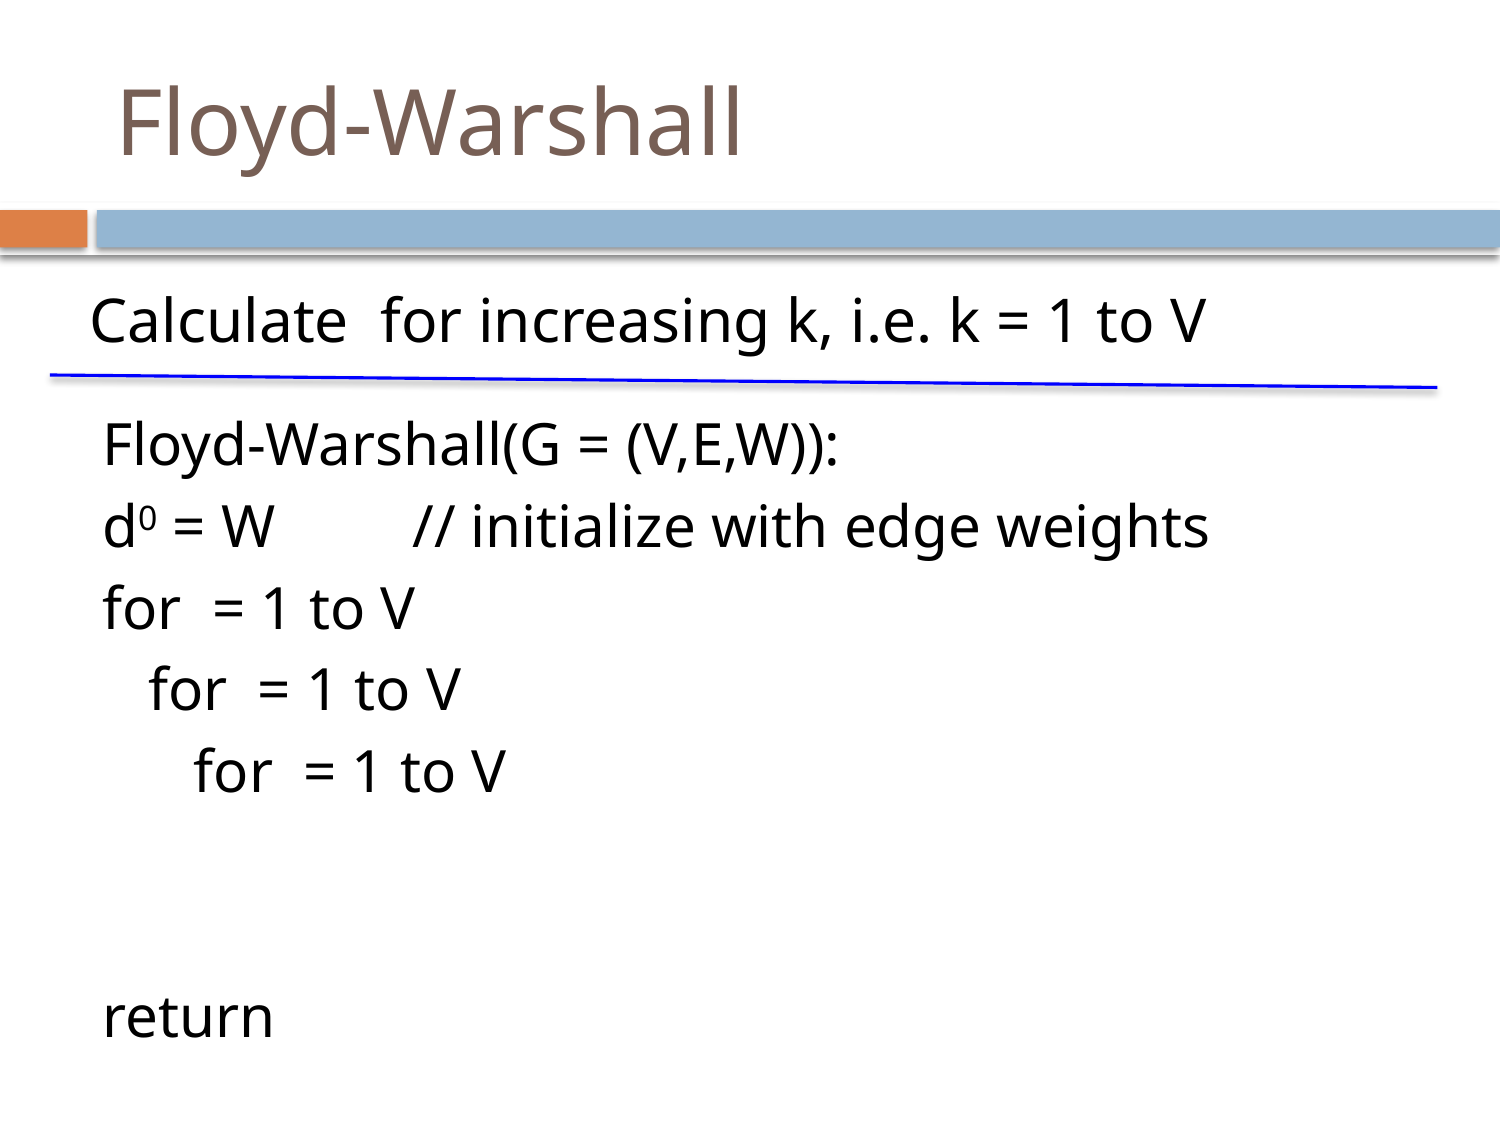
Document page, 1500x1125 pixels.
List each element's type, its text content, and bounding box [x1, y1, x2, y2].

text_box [49, 374, 1438, 388]
title Floyd-Warshall [100, 37, 1438, 200]
